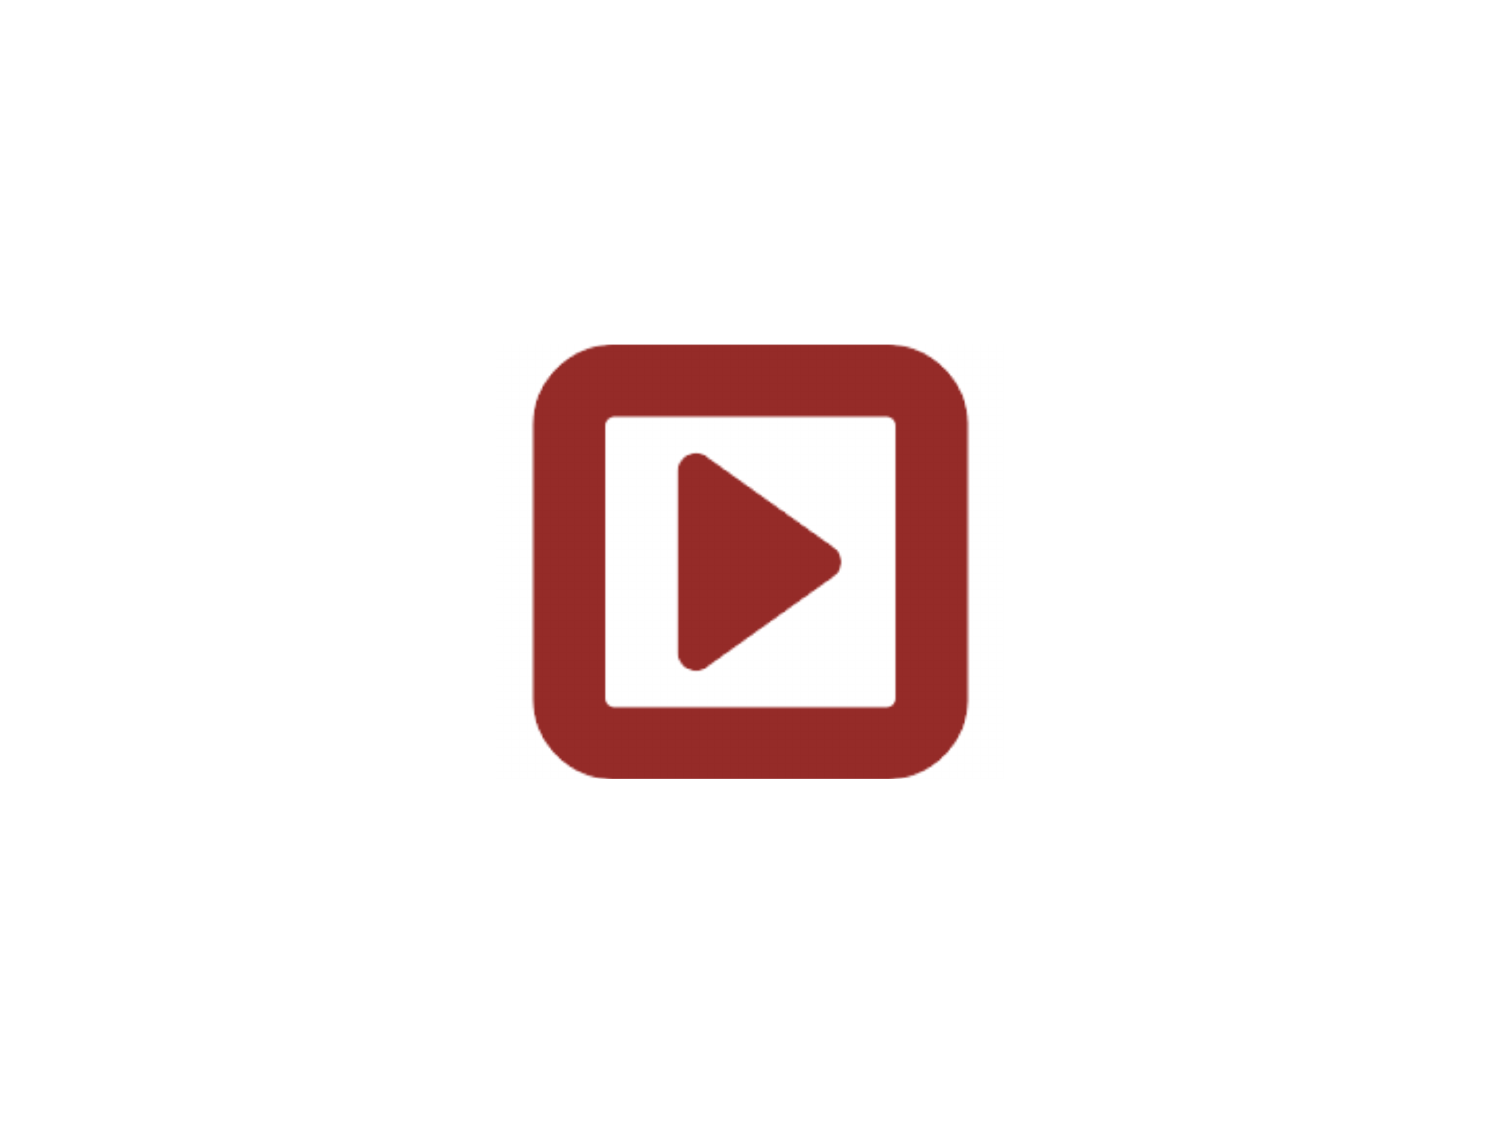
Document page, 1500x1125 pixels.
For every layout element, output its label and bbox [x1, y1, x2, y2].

picture [533, 308, 967, 815]
